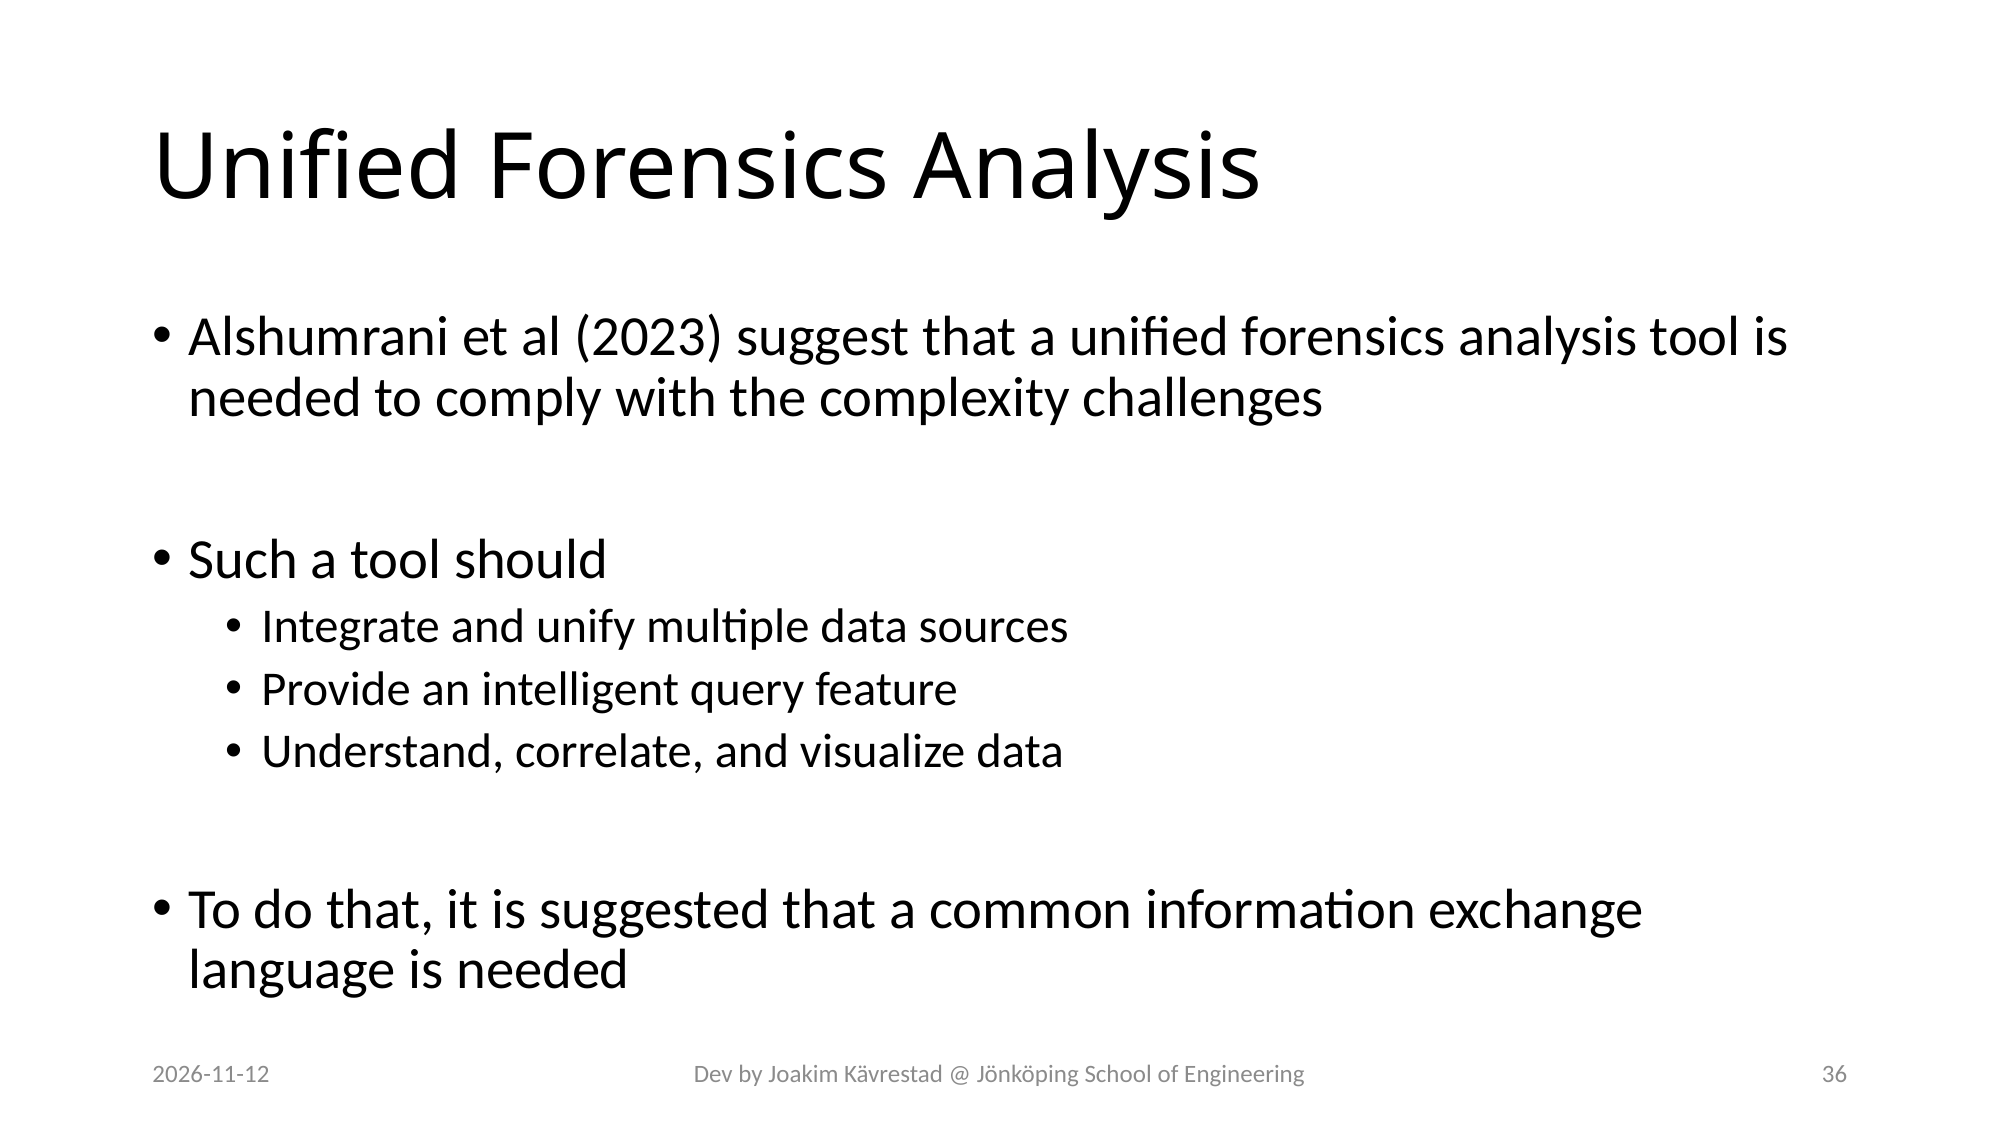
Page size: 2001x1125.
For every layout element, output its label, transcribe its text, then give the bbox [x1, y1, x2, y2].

list Alshumrani et al (2023) suggest that a unified forensics analysis tool is needed to comply with the complexity challenges Such a tool should Integrate and unify multiple data sources Provide an intelligent query feature Understand, correlate, and visualize data To do that, it is suggested that a common information exchange language is needed [137, 299, 1863, 1014]
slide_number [137, 1042, 588, 1103]
slide_number 36 [1412, 1042, 1863, 1103]
footer Dev by Joakim Kävrestad @ Jönköping School of Engineering [662, 1042, 1338, 1103]
title Unified Forensics Analysis [137, 59, 1863, 278]
